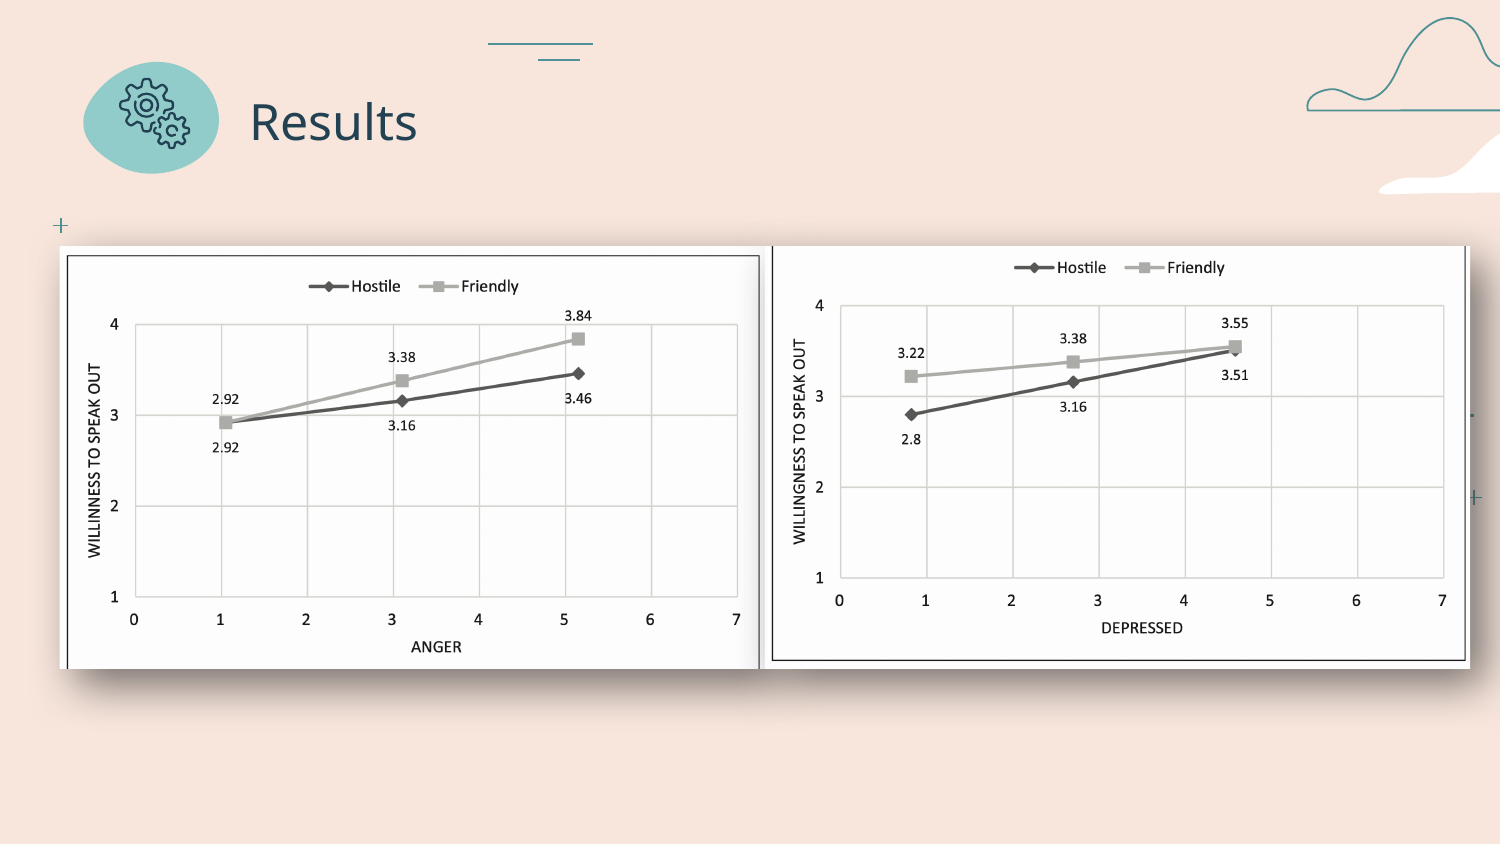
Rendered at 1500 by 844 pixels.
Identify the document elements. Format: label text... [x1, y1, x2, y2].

title Results [234, 86, 1226, 150]
picture [59, 246, 1471, 669]
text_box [82, 61, 227, 175]
